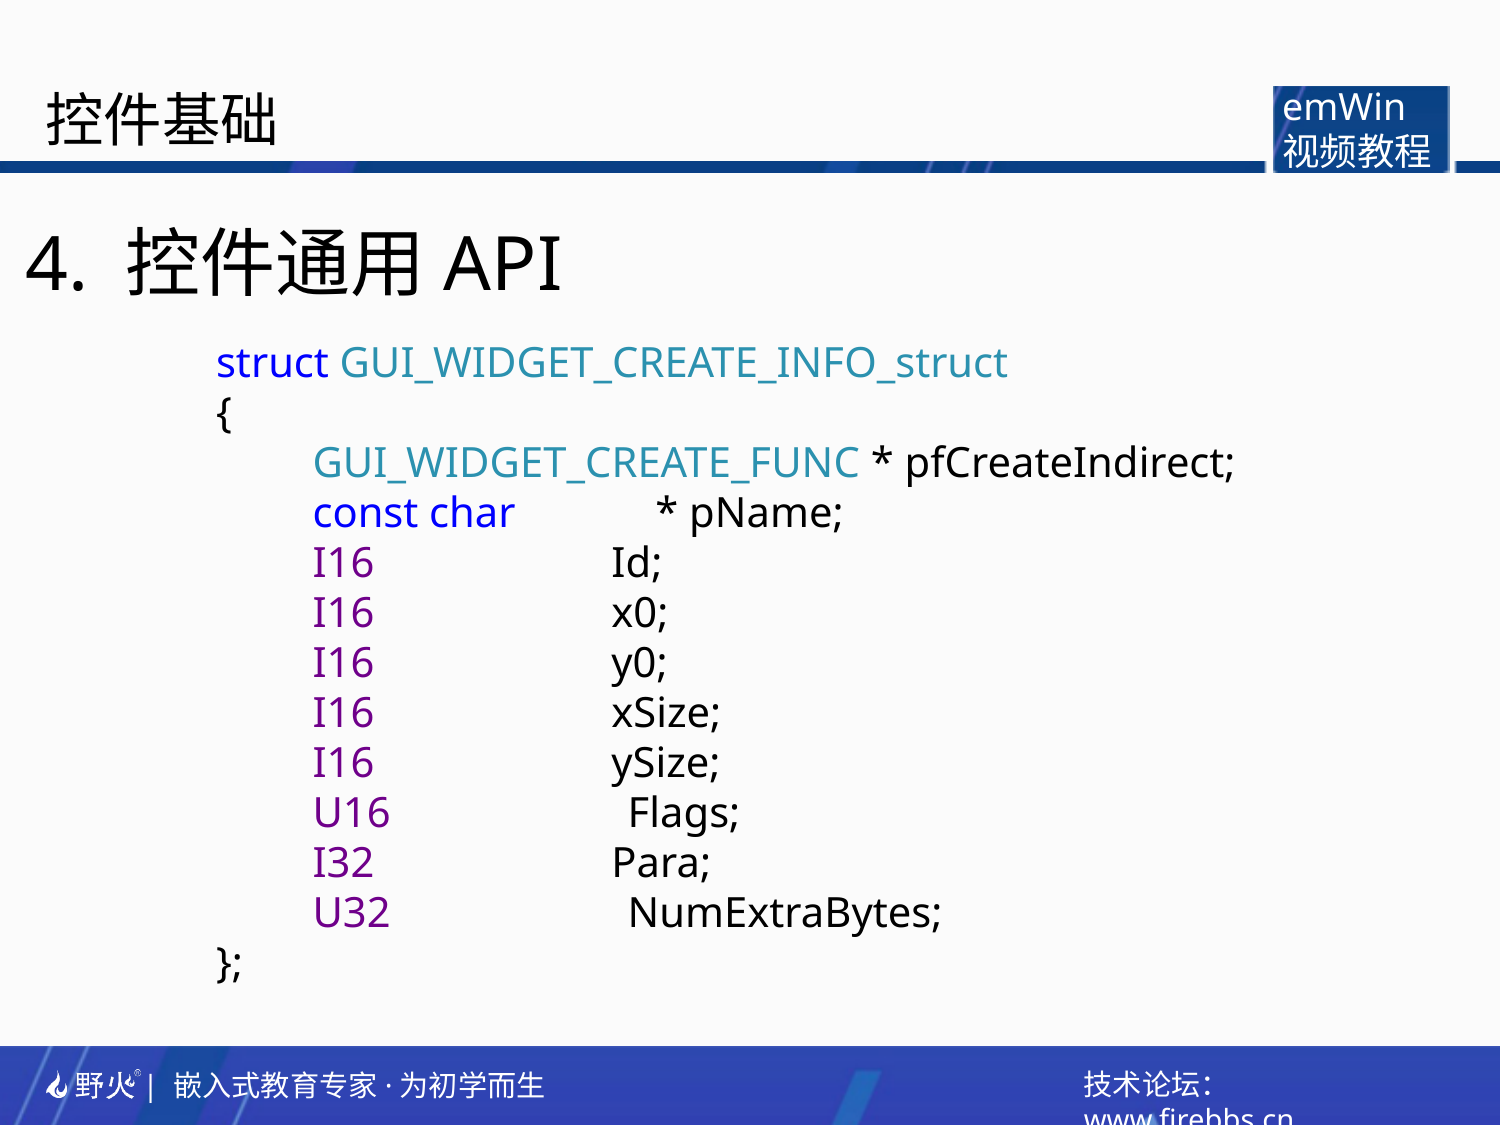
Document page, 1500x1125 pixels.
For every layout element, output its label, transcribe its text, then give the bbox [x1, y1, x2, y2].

text_box 控件基础 [31, 75, 294, 161]
picture [1103, 1115, 1109, 1125]
picture [1460, 161, 1500, 173]
picture [1115, 1117, 1120, 1125]
picture [1227, 1116, 1236, 1125]
picture [1126, 1115, 1132, 1125]
text_box 4. 控件通用API [10, 207, 578, 313]
picture [0, 161, 1267, 173]
text_box struct GUI_WIDGET_CREATE_INFO_struct { GUI_WIDGET_CREATE_FUNC * pfCreateIndirect; const char * pName; I16 Id; I16 x0; I16 y0; I16 xSize; I16 ySize; U16 Flags; I32 Para; U32 NumExtraBytes; }; [201, 328, 1299, 994]
text_box emWin 视频教程 [1267, 75, 1460, 181]
picture [1192, 1116, 1200, 1121]
picture [1281, 1116, 1289, 1125]
picture [1209, 1116, 1218, 1125]
picture [1092, 1117, 1097, 1125]
picture [1138, 1117, 1143, 1125]
picture [0, 1046, 1500, 1125]
